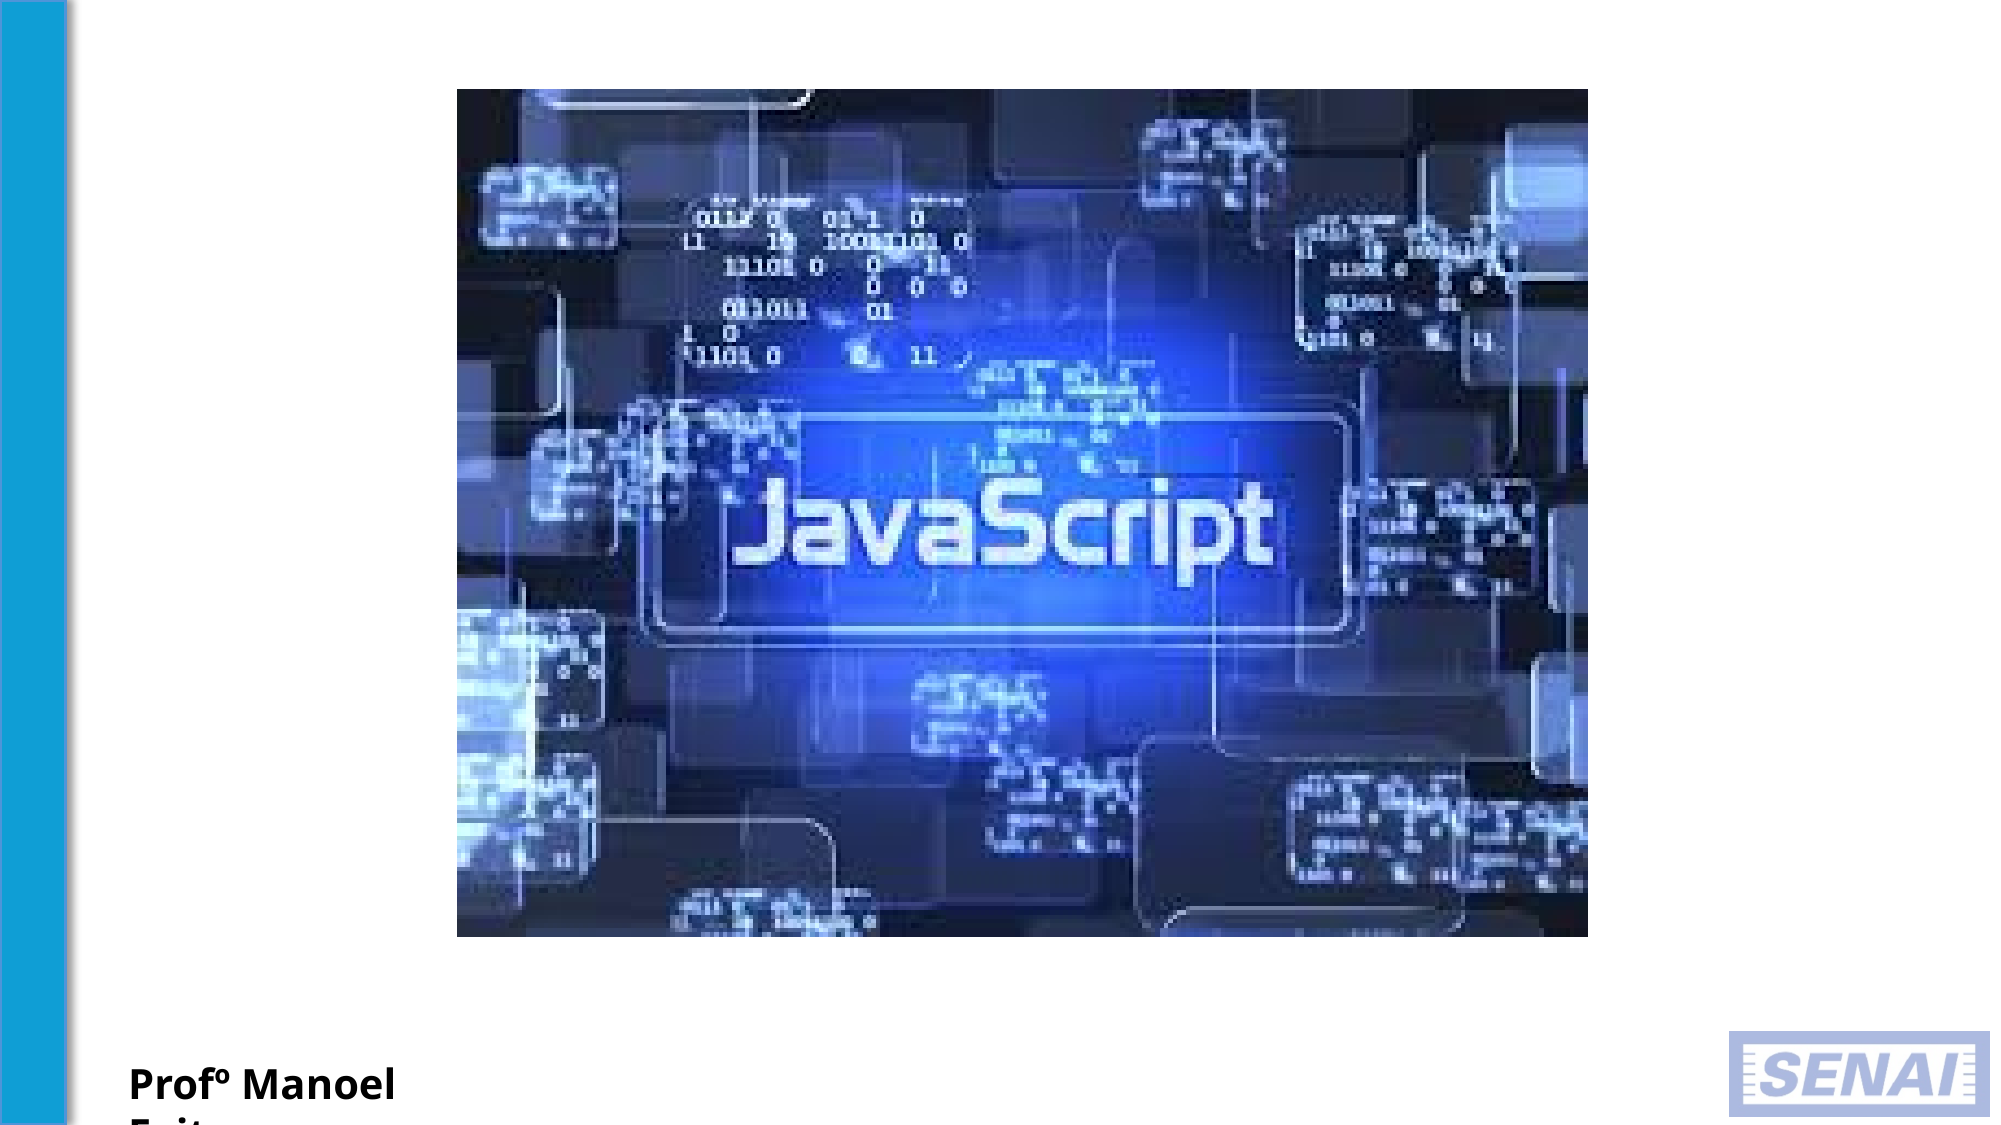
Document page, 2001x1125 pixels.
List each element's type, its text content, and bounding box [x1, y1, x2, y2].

picture [1729, 1030, 1991, 1117]
text_box Profº Manoel Feitosa [113, 1050, 556, 1125]
text_box [0, 0, 67, 1125]
picture [456, 89, 1589, 938]
